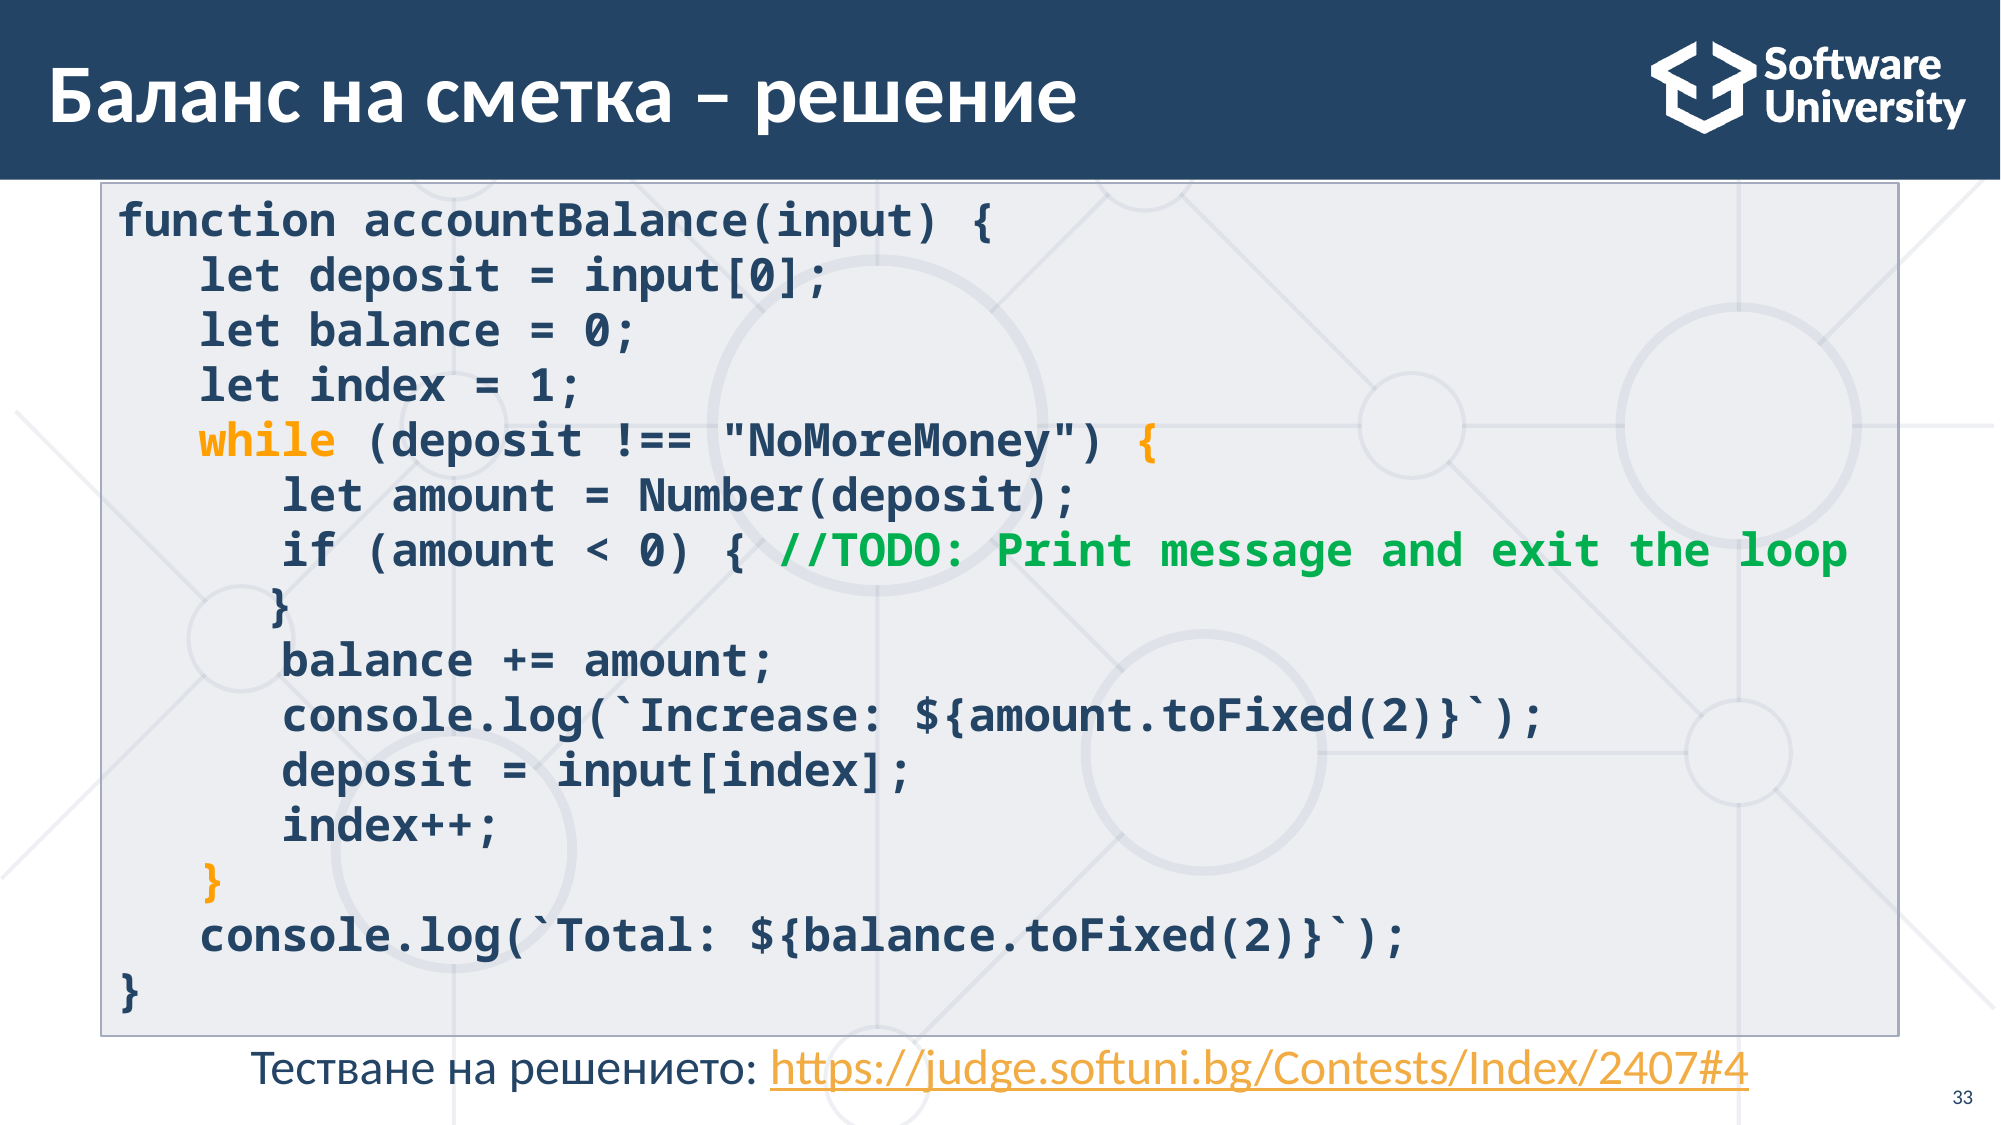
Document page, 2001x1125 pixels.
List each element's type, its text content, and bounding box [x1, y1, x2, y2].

text_box function accountBalance(input) { let deposit = input[0]; let balance = 0; let index = 1; while (deposit !== "NoMoreMoney") { let amount = Number(deposit); if (amount < 0) { //TODO: Print message and exit the loop } balance += amount; console.log(`Increase: ${amount.toFixed(2)}`); deposit = input[index]; index++; } console.log(`Total: ${balance.toFixed(2)}`); } [101, 183, 1899, 1026]
slide_number 33 [1927, 1067, 1989, 1117]
text_box Тестване на решението: https://judge.softuni.bg/Contests/Index/2407#4 [56, 1026, 1944, 1102]
picture [1651, 41, 1966, 134]
title Баланс на сметка – решение [31, 16, 1625, 162]
